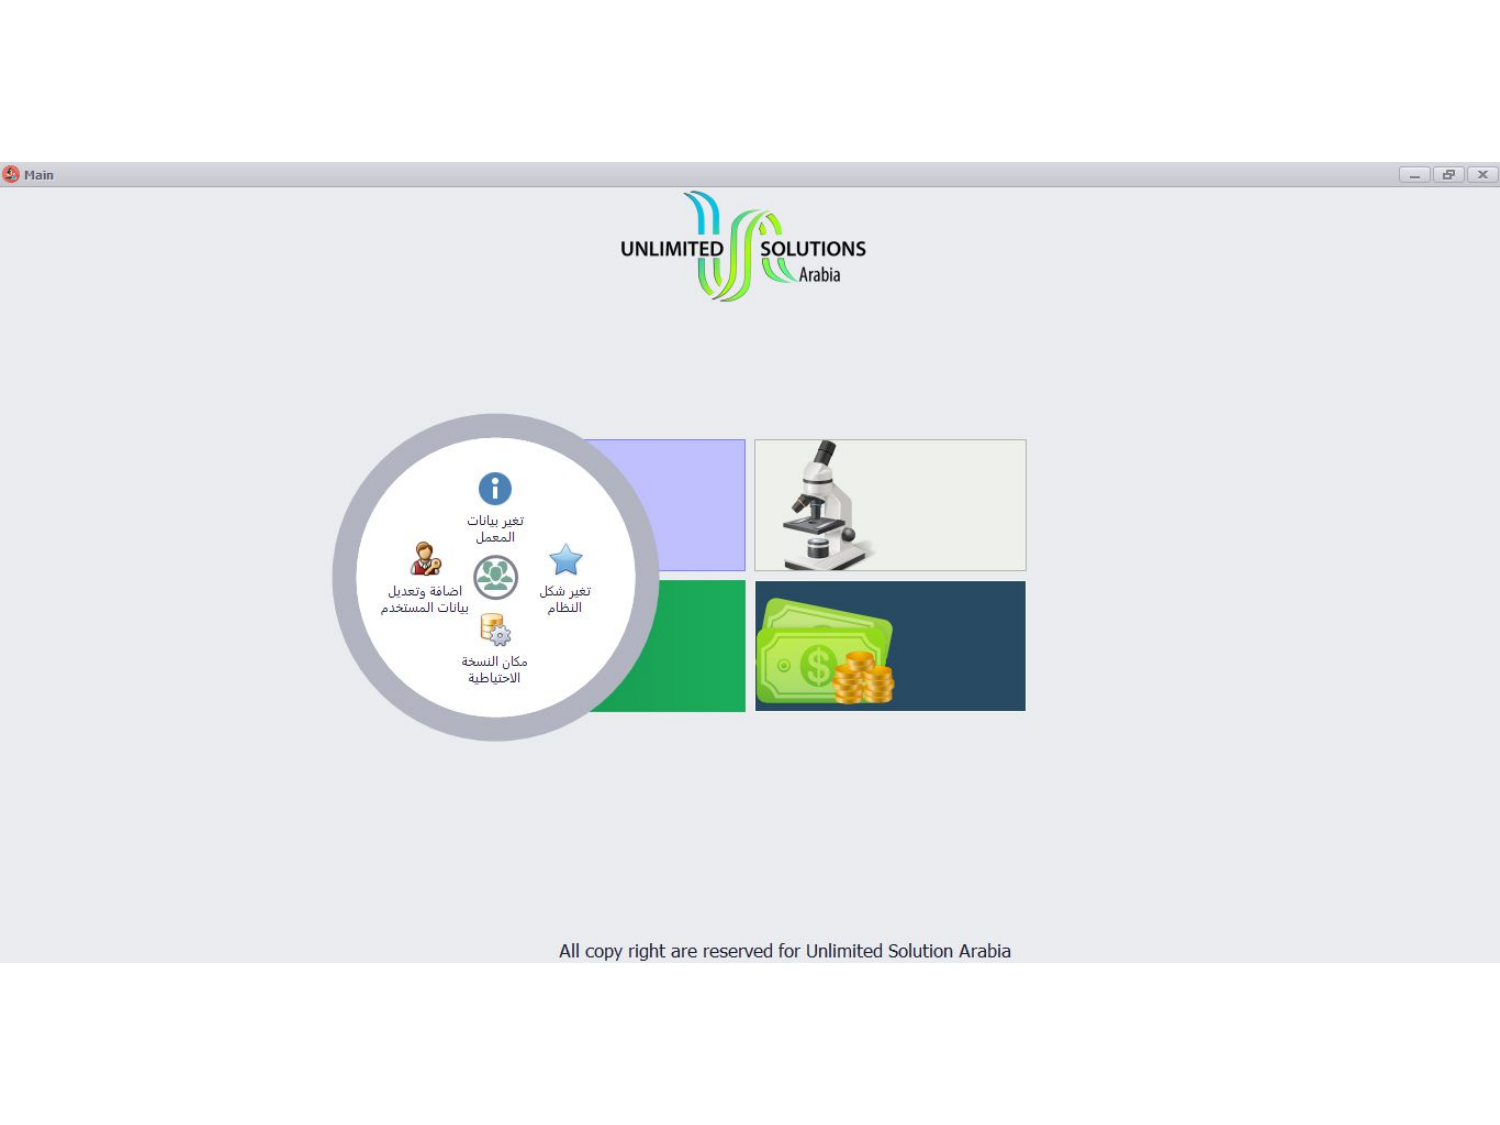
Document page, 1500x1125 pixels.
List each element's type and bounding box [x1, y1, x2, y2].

picture [0, 162, 1500, 963]
